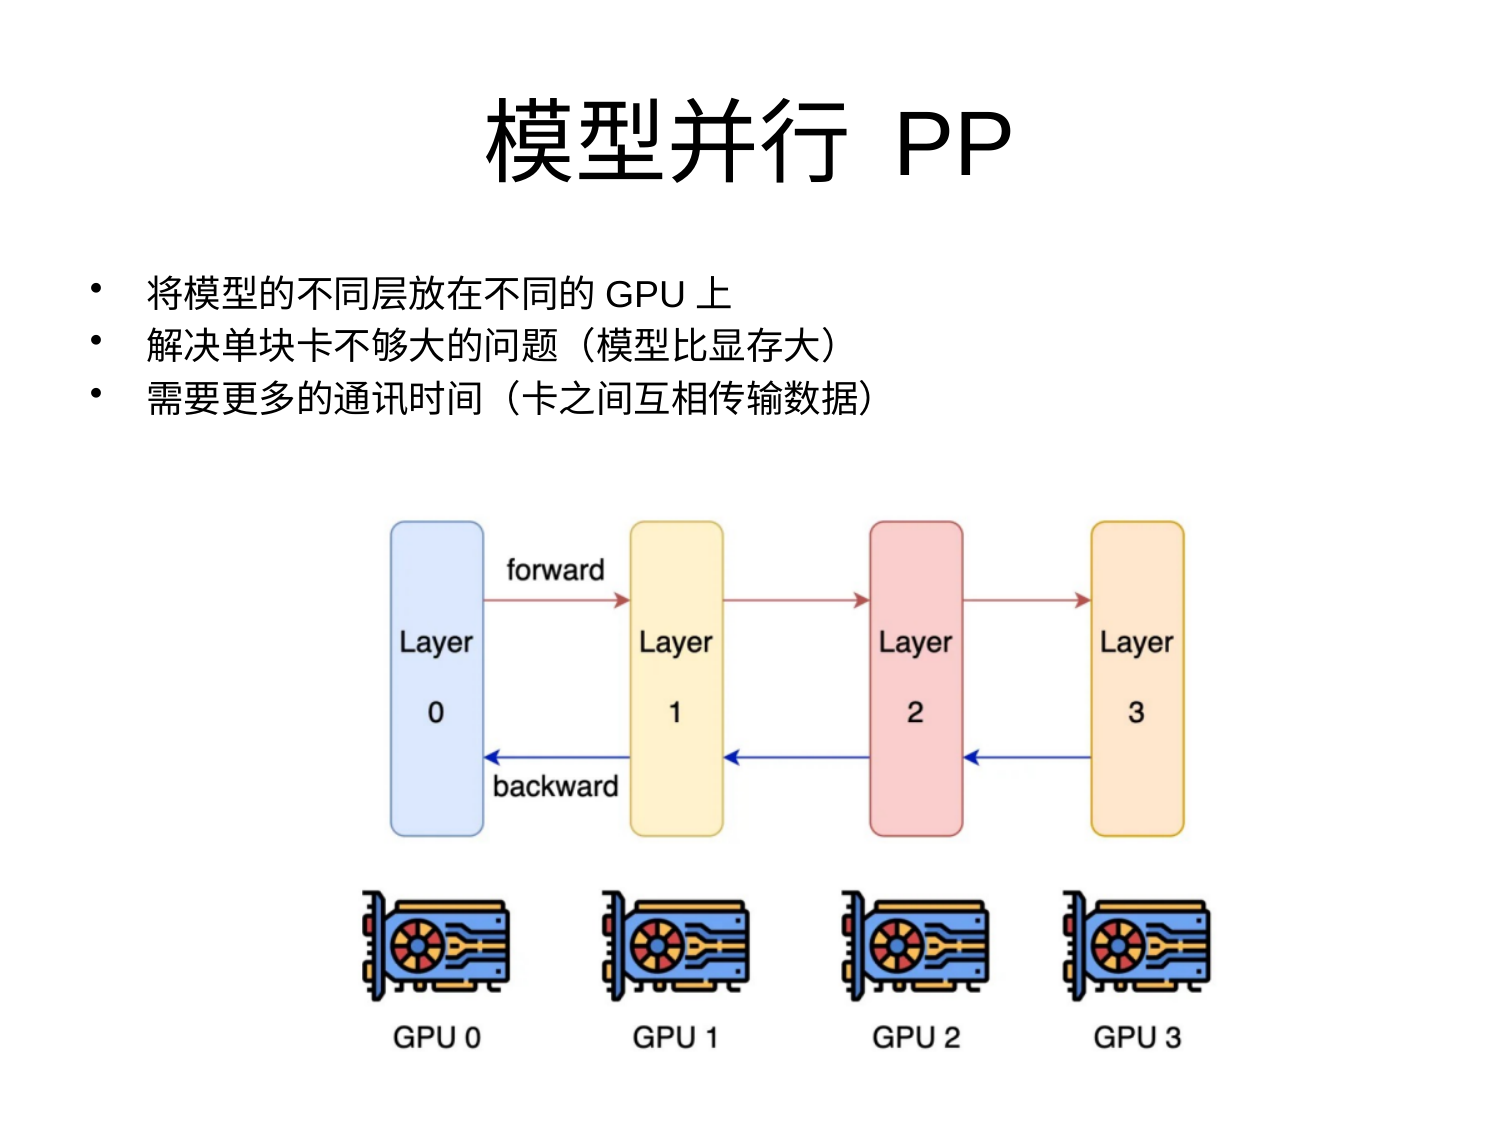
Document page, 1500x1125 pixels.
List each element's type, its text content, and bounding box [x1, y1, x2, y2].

title 模型并行 PP [74, 44, 1426, 233]
list 将模型的不同层放在不同的GPU上 解决单块卡不够大的问题（模型比显存大） 需要更多的通讯时间（卡之间互相传输数据） [74, 262, 1426, 1006]
picture [300, 503, 1229, 1063]
